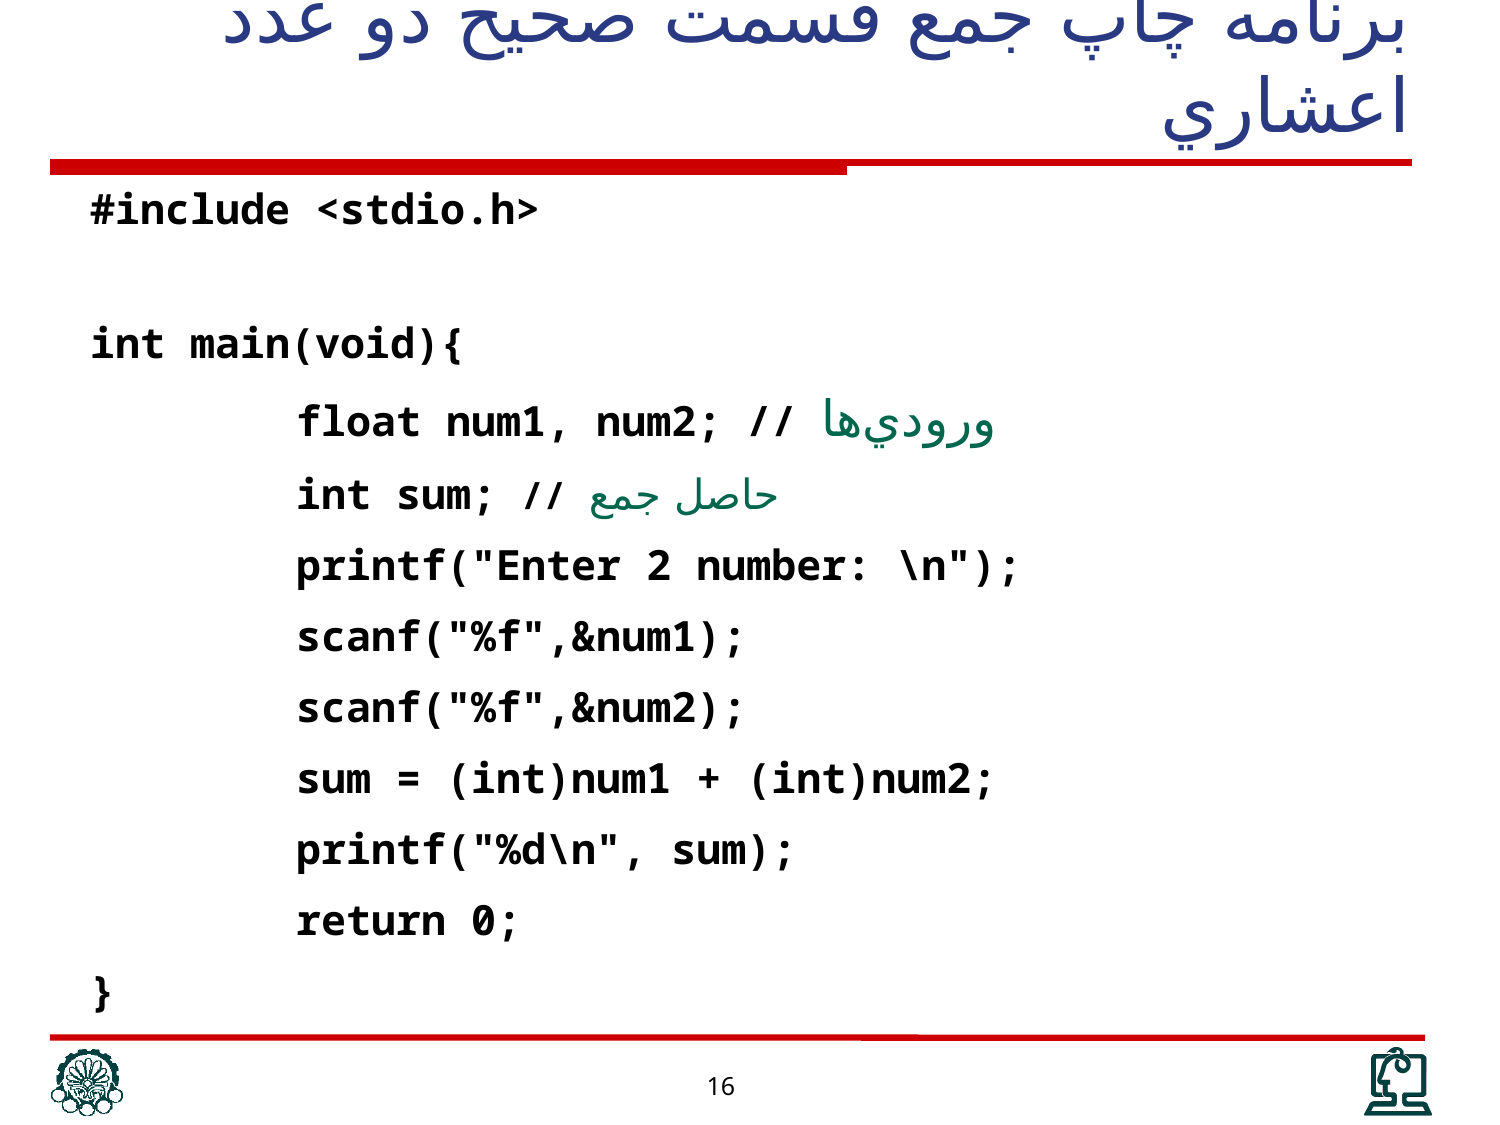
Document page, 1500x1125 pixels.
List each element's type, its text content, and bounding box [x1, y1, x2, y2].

picture [50, 1047, 74, 1118]
text_box برنامه چاپ جمع قسمت صحيح دو عدد اعشاري [74, 24, 1425, 155]
text_box #include <stdio.h> int main(void){ float num1, num2; // ورودي‌ها int sum; // حاصل‌ جمع printf("Enter 2 number: \n"); scanf("%f",&num1); scanf("%f",&num2); sum = (int)num1 + (int)num2; printf("%d\n", sum); return 0; } [74, 181, 1438, 1125]
